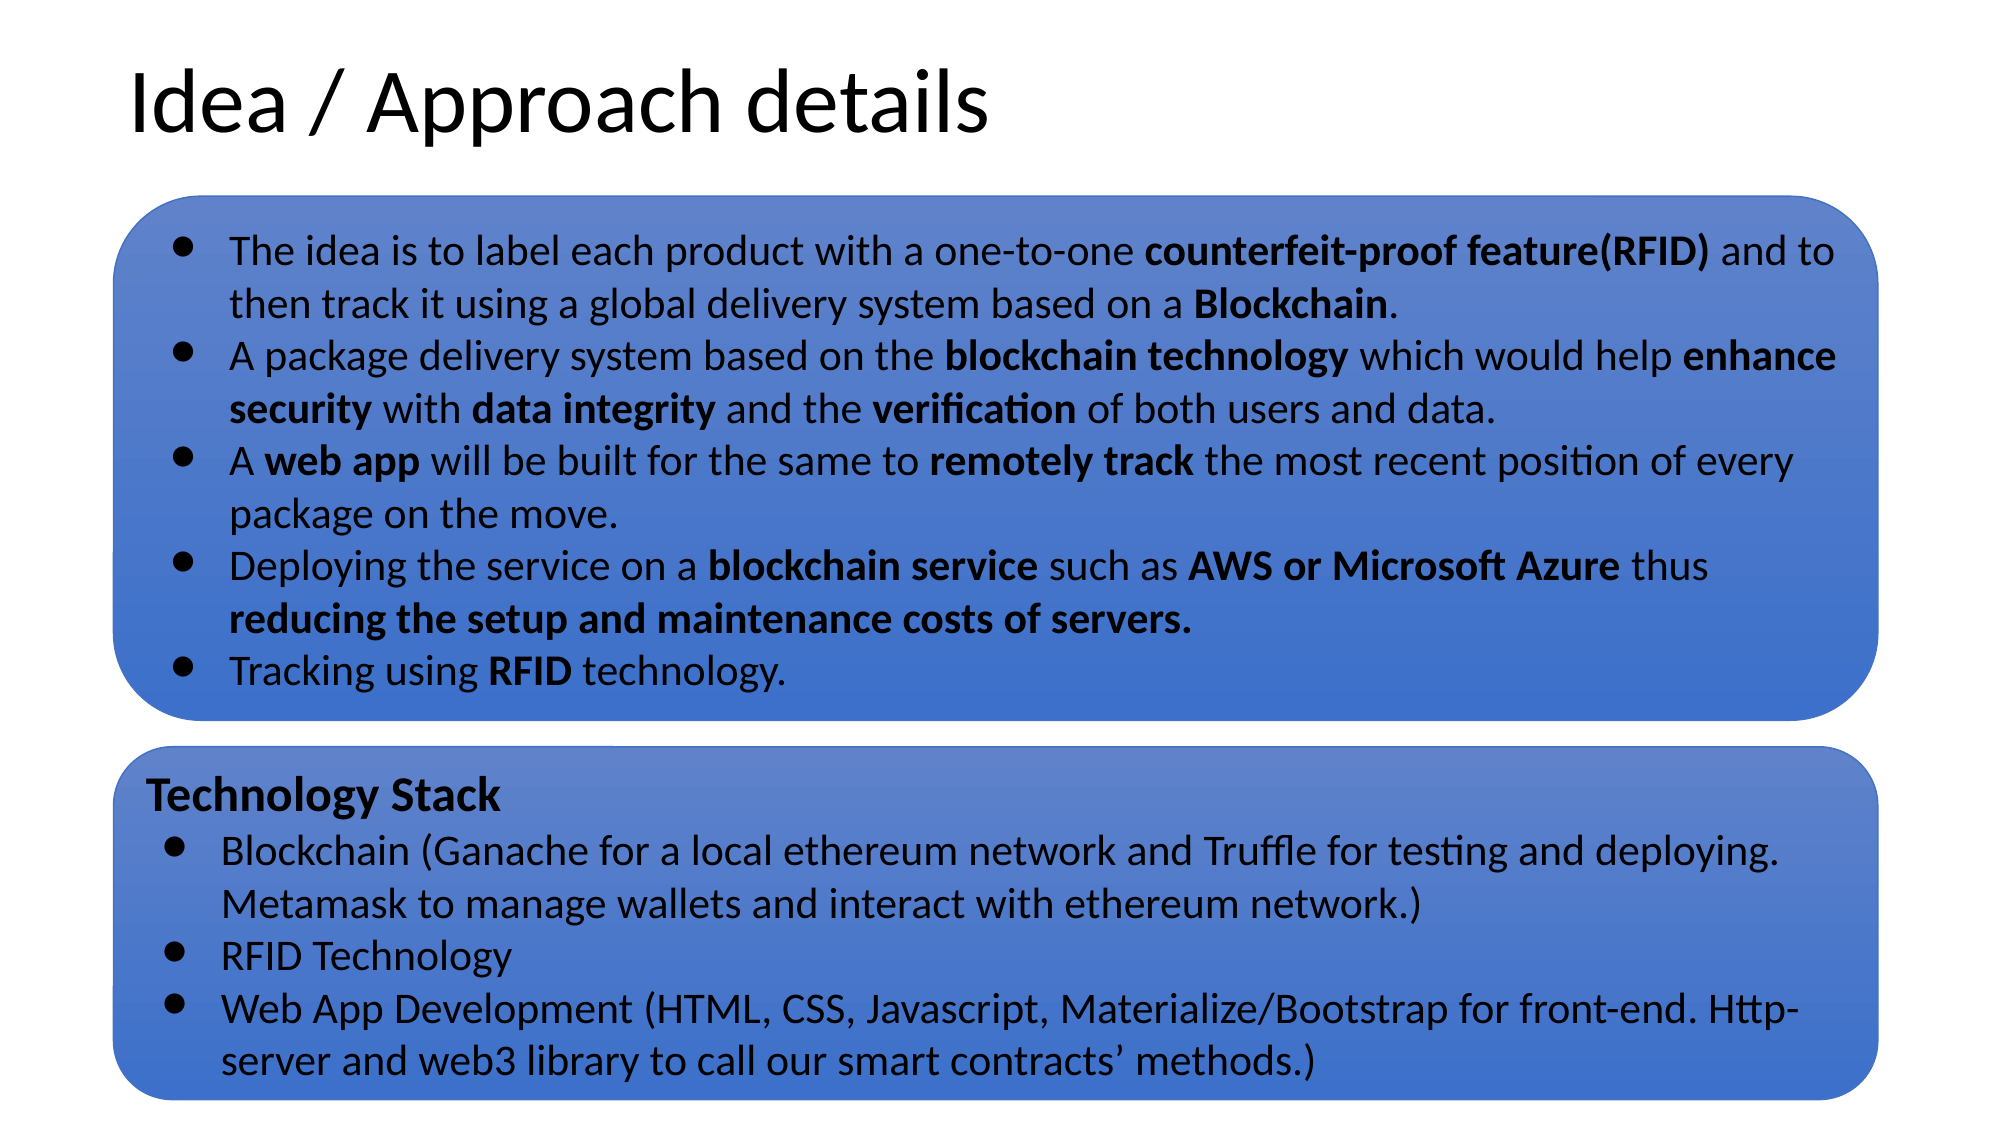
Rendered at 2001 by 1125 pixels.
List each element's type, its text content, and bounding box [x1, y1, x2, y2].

title Idea / Approach details [113, 21, 1878, 184]
text_box Technology Stack Blockchain (Ganache for a local ethereum network and Truffle for testing and deploying. Metamask to manage wallets and interact with ethereum network.) RFID Technology Web App Development (HTML, CSS, Javascript, Materialize/Bootstrap for front-end. Http-server and web3 library to call our smart contracts’ methods.) [113, 746, 1878, 1100]
text_box The idea is to label each product with a one-to-one counterfeit-proof feature(RFID) and to then track it using a global delivery system based on a Blockchain. A package delivery system based on the blockchain technology which would help enhance security with data integrity and the verification of both users and data. A web app will be built for the same to remotely track the most recent position of every package on the move. Deploying the service on a blockchain service such as AWS or Microsoft Azure thus reducing the setup and maintenance costs of servers. Tracking using RFID technology. [113, 196, 1878, 721]
